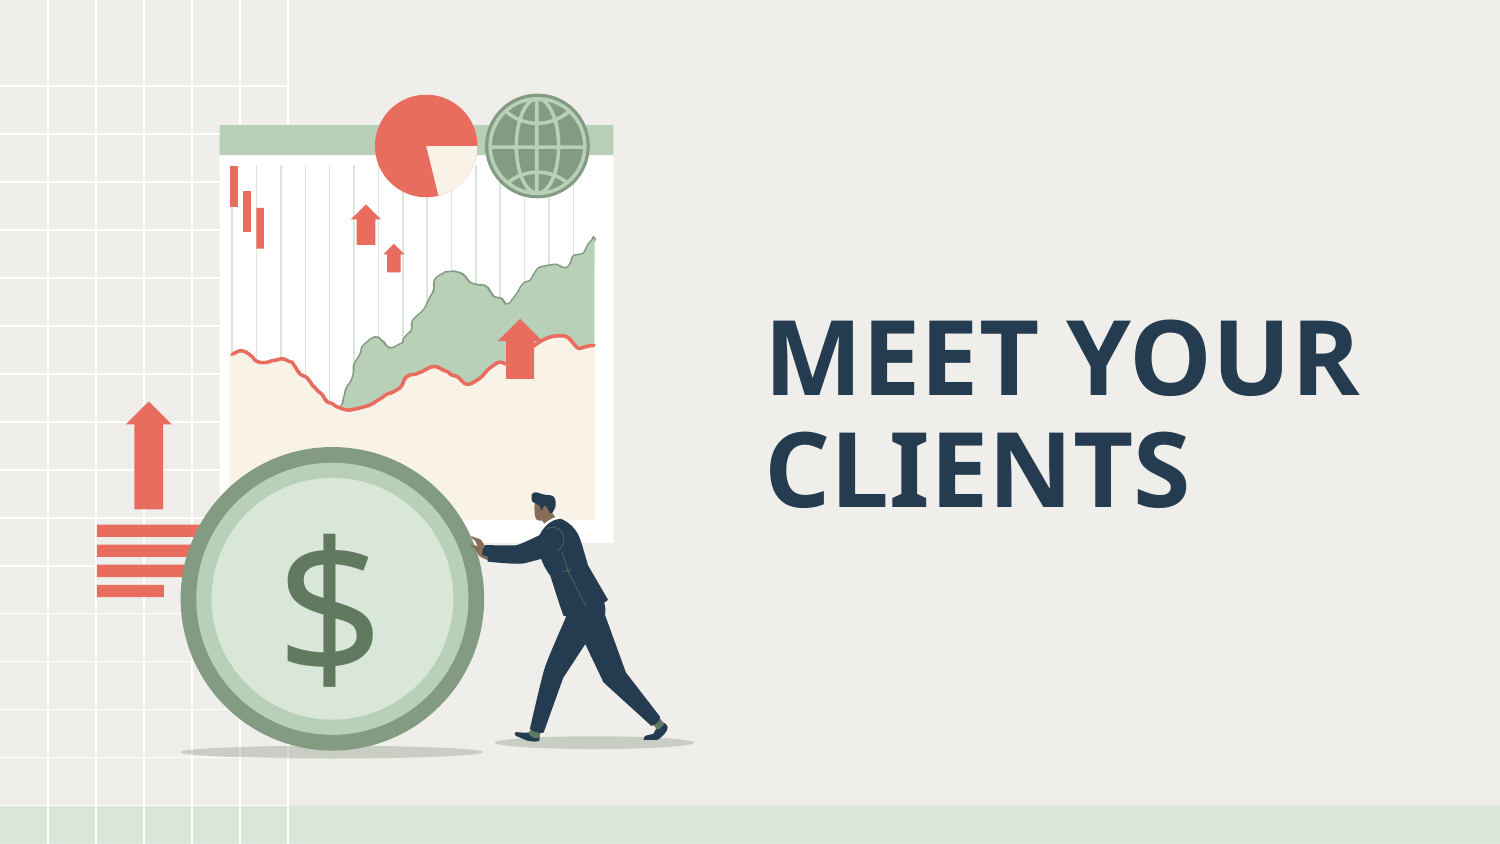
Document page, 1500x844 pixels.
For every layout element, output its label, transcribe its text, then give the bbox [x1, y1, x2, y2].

title MEET YOUR CLIENTS [749, 242, 1500, 546]
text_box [96, 93, 695, 759]
